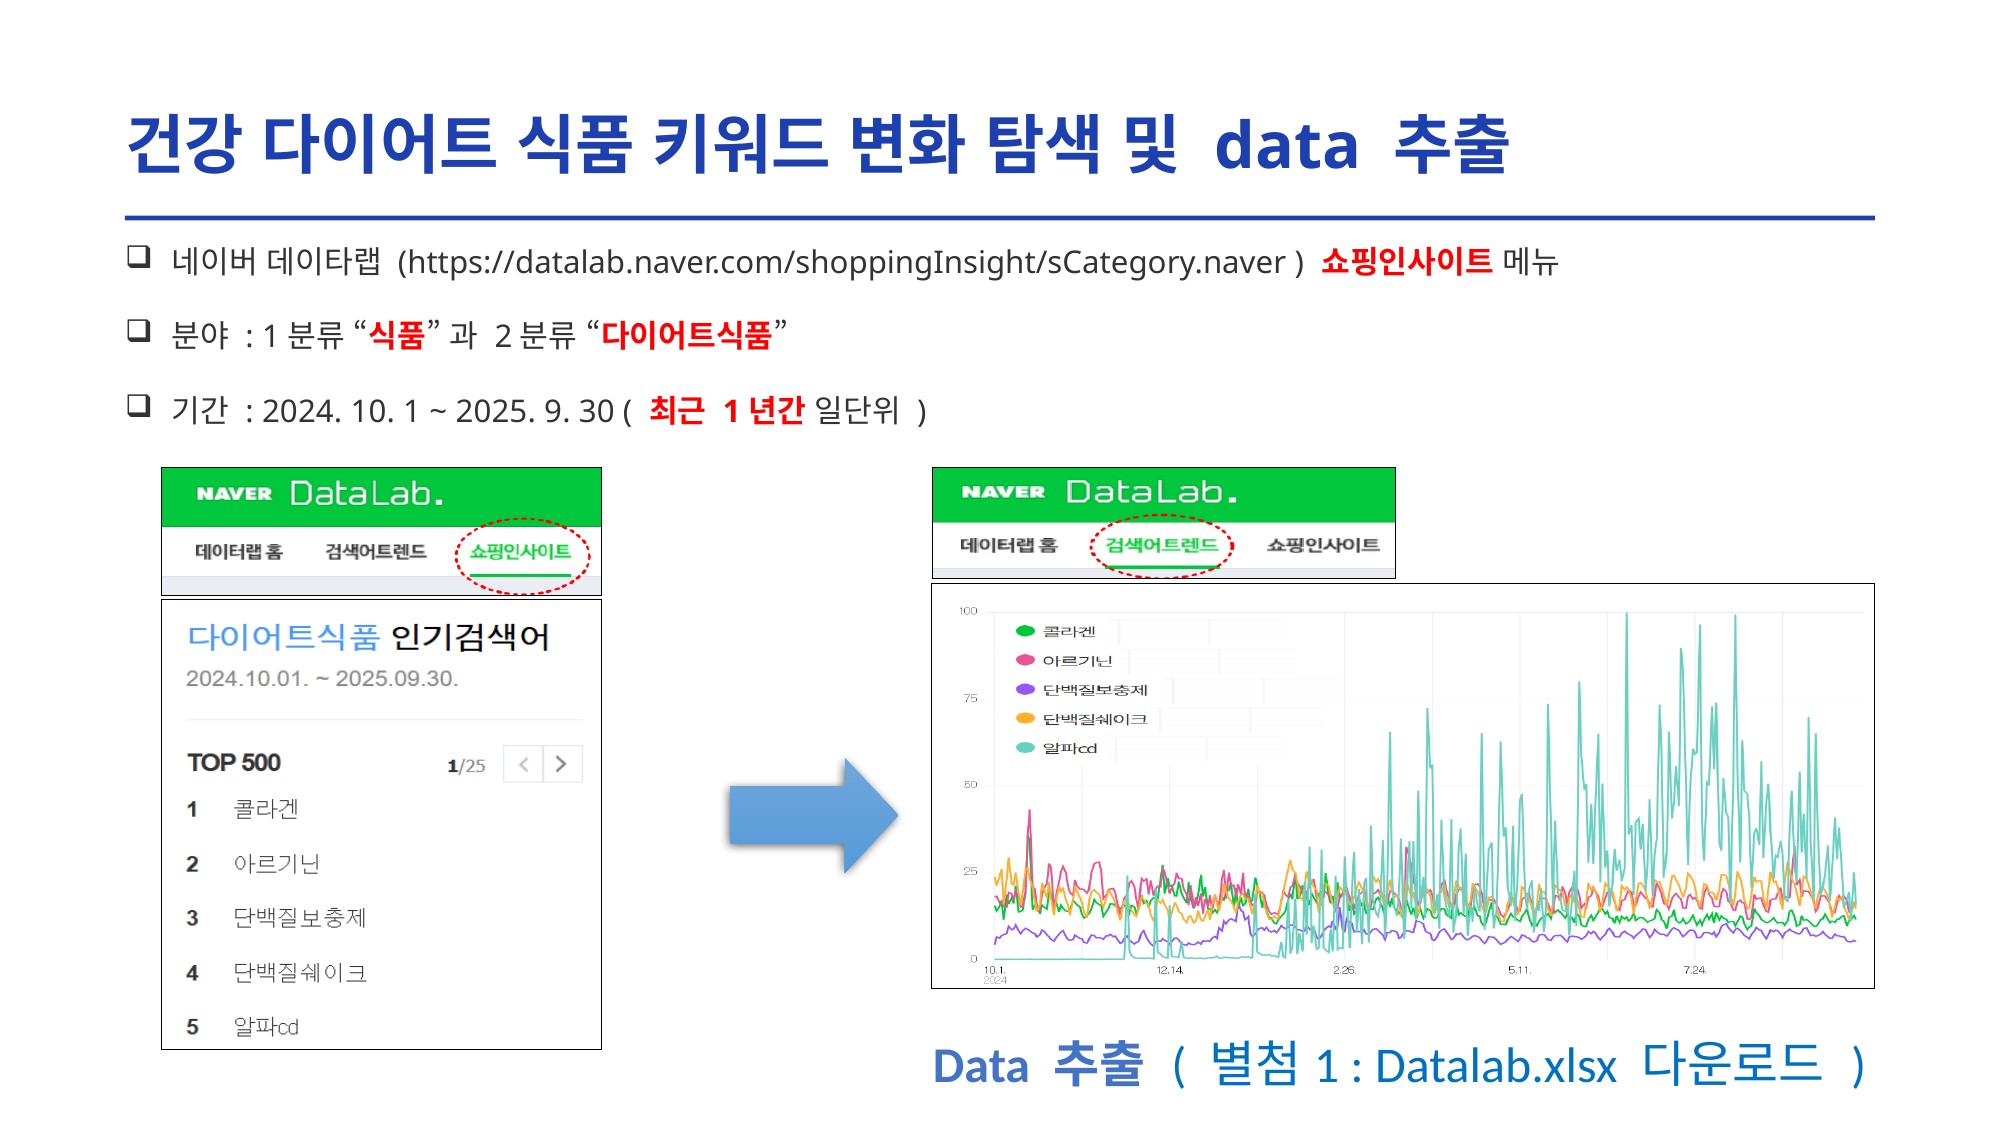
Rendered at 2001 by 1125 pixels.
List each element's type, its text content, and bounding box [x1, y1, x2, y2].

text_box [931, 467, 1875, 989]
text_box 네이버 데이타랩 (https://datalab.naver.com/shoppingInsight/sCategory.naver ) 쇼핑인사이트 메뉴 분야 : 1분류 “식품” 과 2분류 “다이어트식품” 기간 : 2024. 10. 1 ~ 2025. 9. 30 ( 최근 1년간 일단위 ) [124, 252, 1875, 457]
text_box [124, 215, 1875, 221]
text_box Data 추출 ( 별첨1 : Datalab.xlsx 다운로드 ) [932, 1014, 1877, 1110]
text_box 건강 다이어트 식품 키워드 변화 탐색 및 data 추출 [124, 95, 1596, 191]
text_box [161, 467, 602, 1050]
text_box [729, 757, 899, 873]
